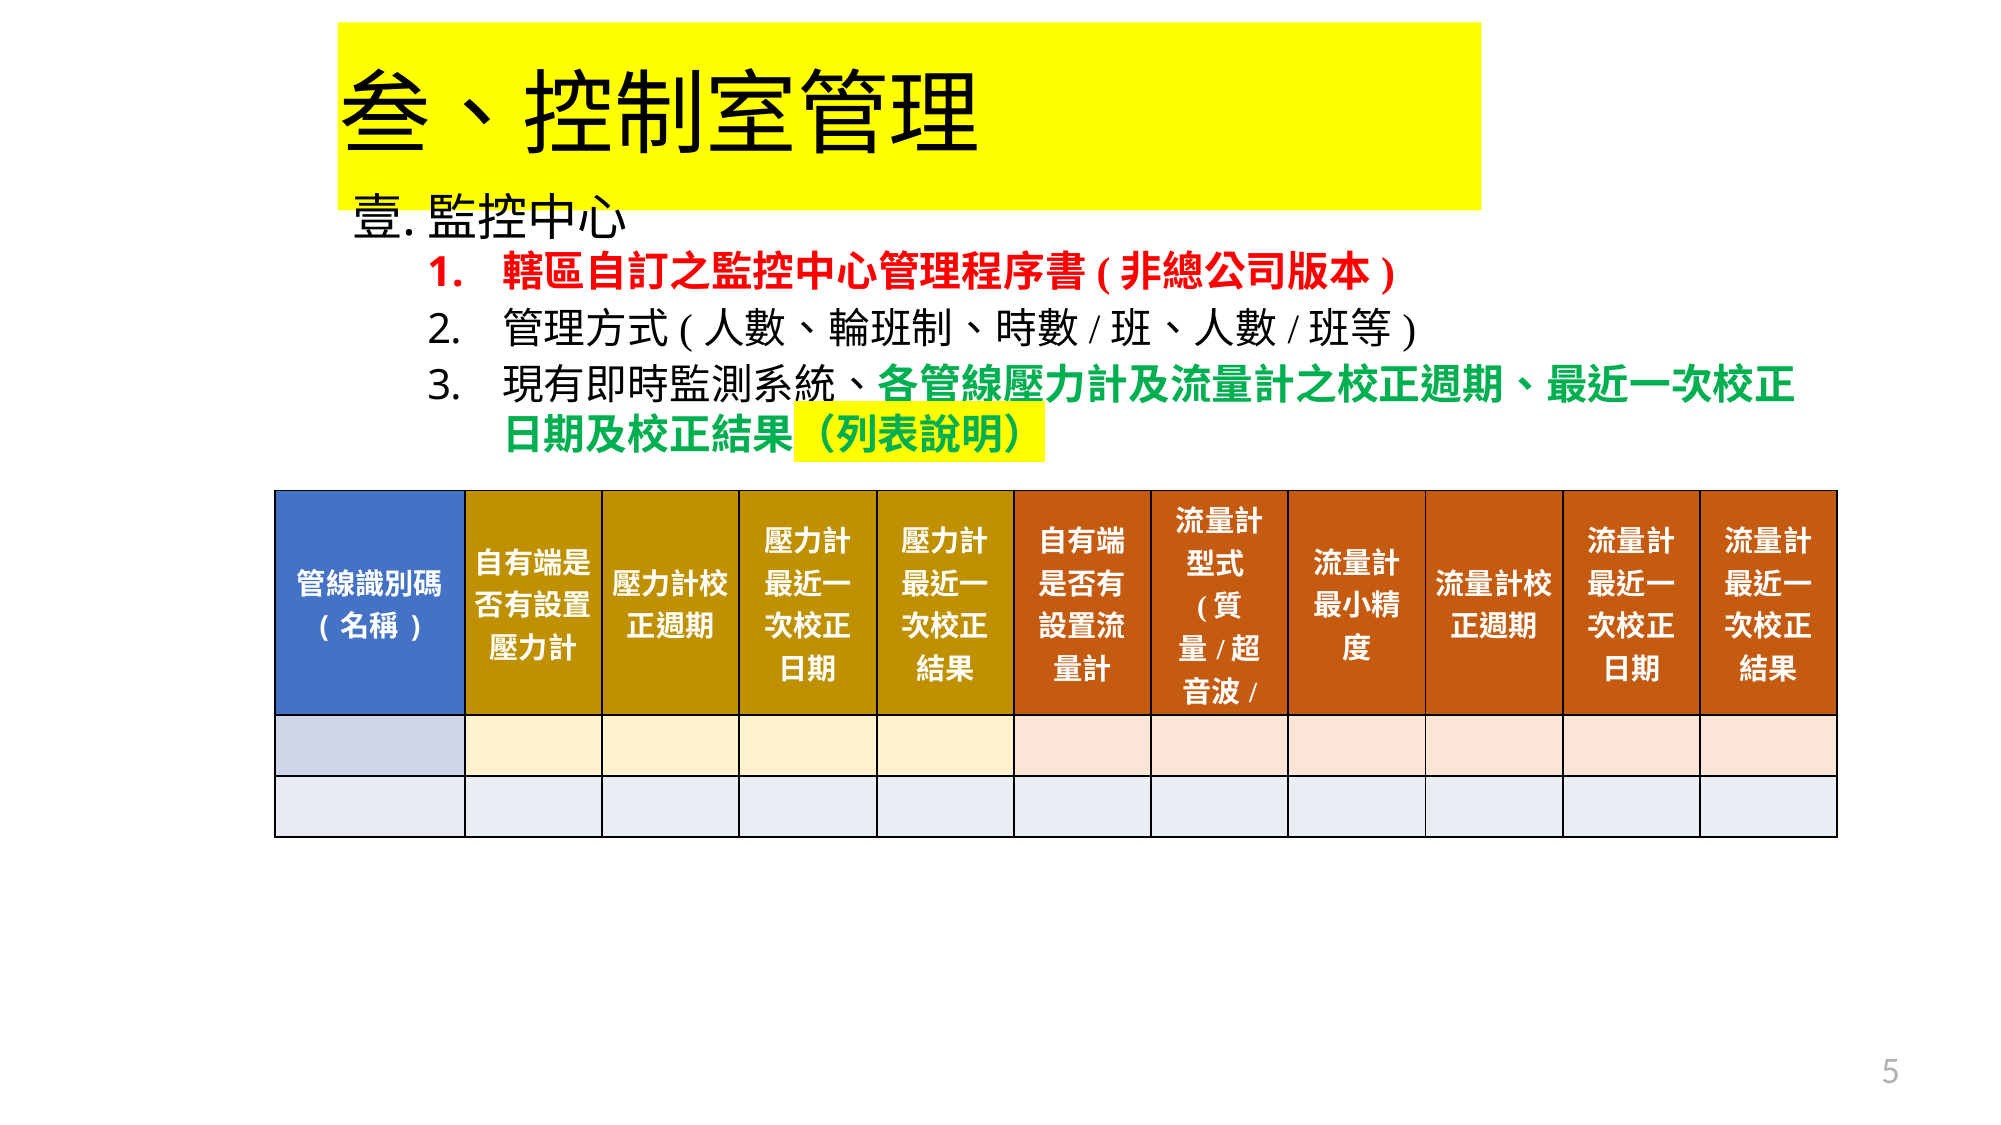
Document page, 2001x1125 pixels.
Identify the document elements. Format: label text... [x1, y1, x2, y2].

table_cell [603, 777, 738, 836]
table_cell [1564, 716, 1699, 775]
table_header 流量計最小精度 [1289, 491, 1425, 714]
table_cell [1701, 777, 1836, 836]
table_header 流量計最近一次校正日期 [1564, 491, 1699, 714]
title 叁、控制室管理 [337, 22, 1482, 147]
table_cell [1289, 716, 1425, 775]
table_cell [603, 716, 738, 775]
table_cell [276, 716, 464, 775]
table_cell [740, 716, 876, 775]
table_header 流量計最近一次校正結果 [1701, 491, 1836, 714]
table_cell [1152, 777, 1287, 836]
slide_number 5 [1440, 742, 1900, 1125]
table_cell [1426, 777, 1562, 836]
table_cell [1289, 777, 1425, 836]
table_cell [276, 777, 464, 836]
table_cell [1015, 777, 1150, 836]
table_cell [740, 777, 876, 836]
table_cell [1701, 716, 1836, 775]
table_header 自有端是否有設置壓力計 [466, 491, 601, 714]
table_cell [878, 716, 1013, 775]
table_cell [466, 777, 601, 836]
table_cell [1015, 716, 1150, 775]
table_header 壓力計最近一次校正結果 [878, 491, 1013, 714]
table_cell [1426, 716, 1562, 775]
table_cell [1564, 777, 1699, 836]
table_cell [878, 777, 1013, 836]
table_header 壓力計校正週期 [603, 491, 738, 714]
table_cell [1152, 716, 1287, 775]
table_header 流量計校正週期 [1426, 491, 1562, 714]
table_header 管線識別碼 (名稱) [276, 491, 464, 714]
table_header 自有端是否有設置流量計 [1015, 491, 1150, 714]
table_cell [466, 716, 601, 775]
table_header 壓力計最近一次校正日期 [740, 491, 876, 714]
text_box 監控中心 轄區自訂之監控中心管理程序書(非總公司版本) 管理方式(人數、輪班制、時數/班、人數/班等) 現有即時監測系統、各管線壓力計及流量計之校正週期、最近一次校正日期及校正結果（列表說明） [337, 147, 1838, 490]
table_header 流量計型式(質量/超音波/…) [1152, 491, 1287, 714]
